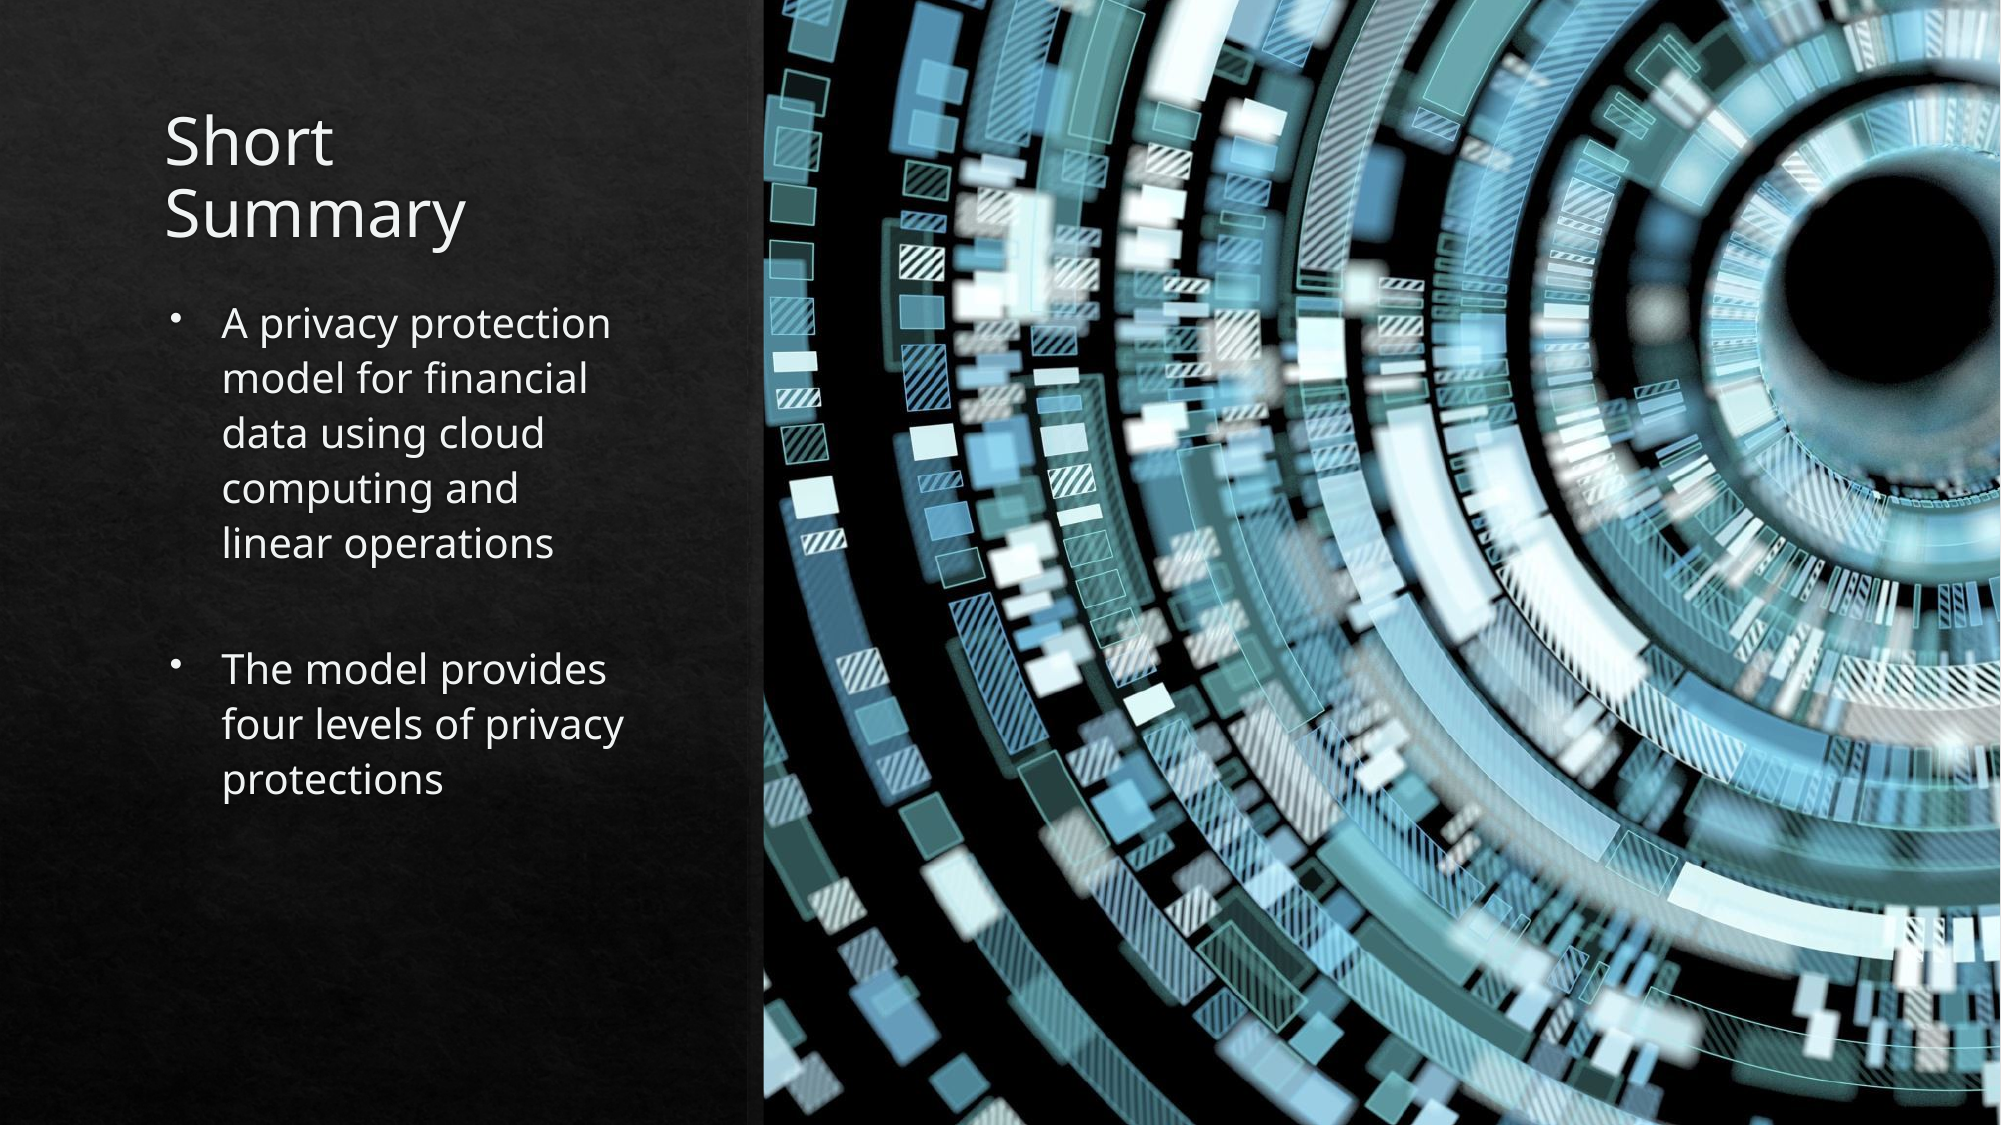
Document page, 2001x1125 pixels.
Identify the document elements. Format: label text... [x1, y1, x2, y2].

title Short Summary [149, 99, 655, 260]
picture [746, 0, 2000, 1125]
text_box [0, 0, 740, 1125]
list A privacy protection model for financial data using cloud computing and linear operations The model provides four levels of privacy protections [149, 284, 655, 950]
